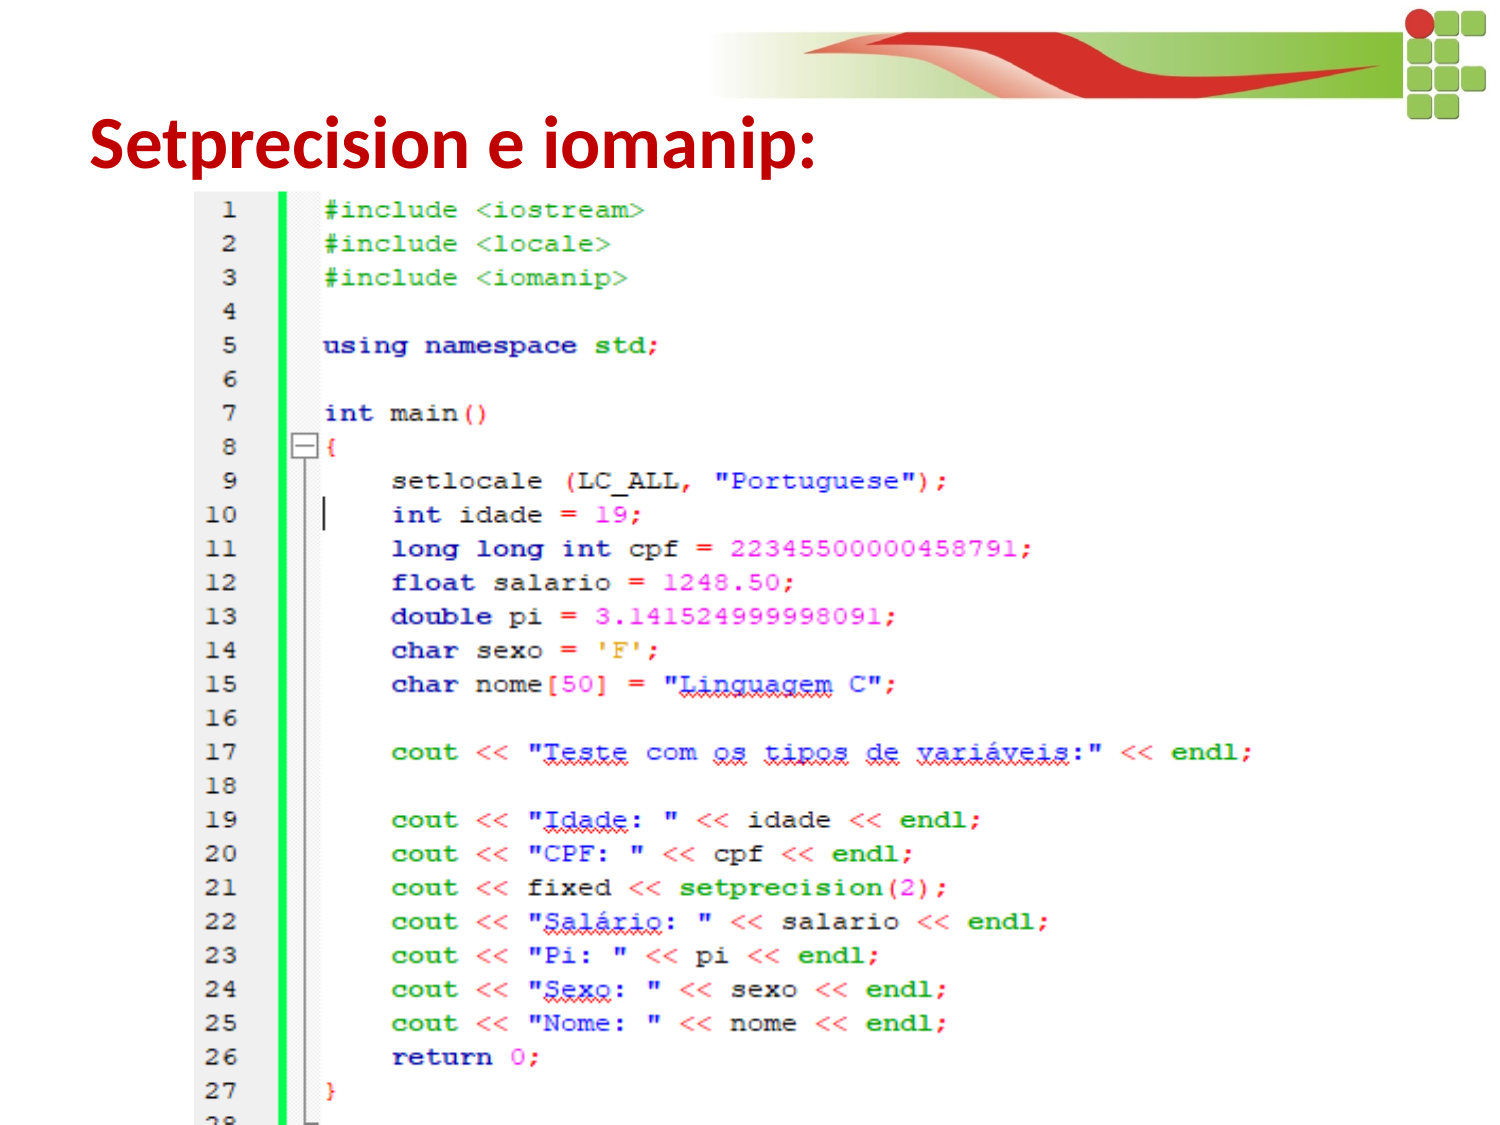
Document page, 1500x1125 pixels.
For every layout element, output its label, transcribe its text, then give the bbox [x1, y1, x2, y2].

picture [194, 190, 1282, 1125]
picture [703, 6, 1489, 122]
text_box Setprecision e iomanip: [74, 45, 1425, 233]
